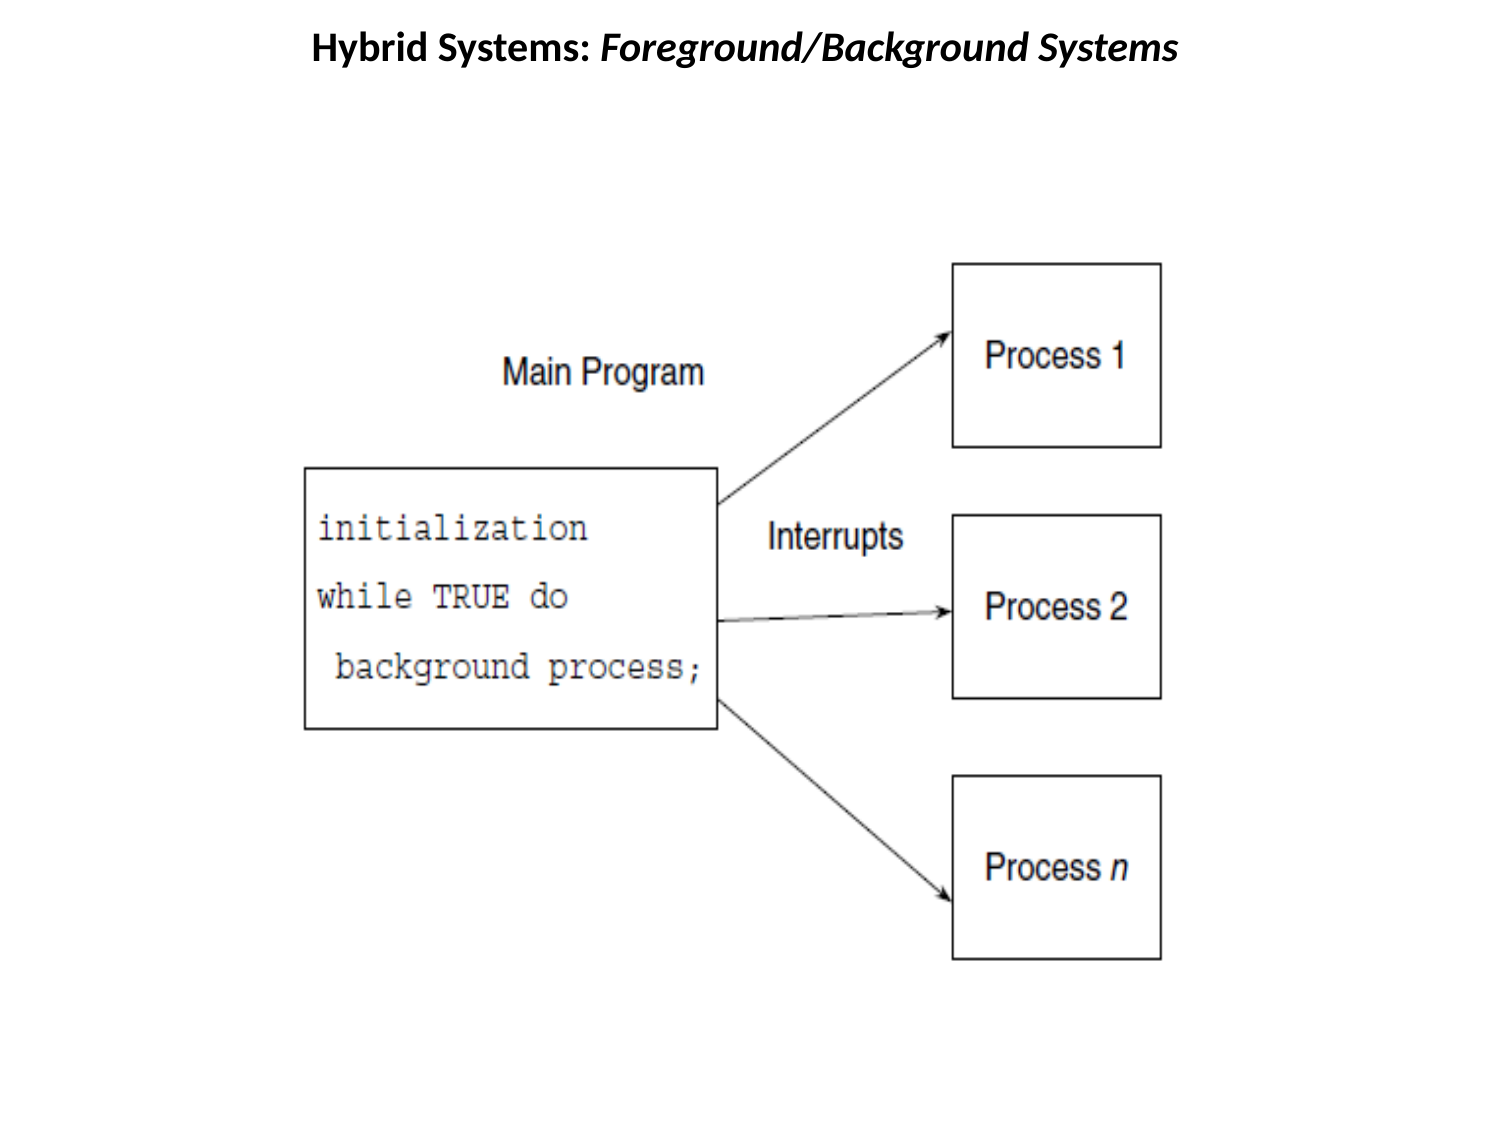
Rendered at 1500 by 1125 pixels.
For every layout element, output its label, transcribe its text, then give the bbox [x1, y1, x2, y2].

picture [274, 239, 1179, 976]
title Hybrid Systems: Foreground/Background Systems [0, 0, 1500, 129]
